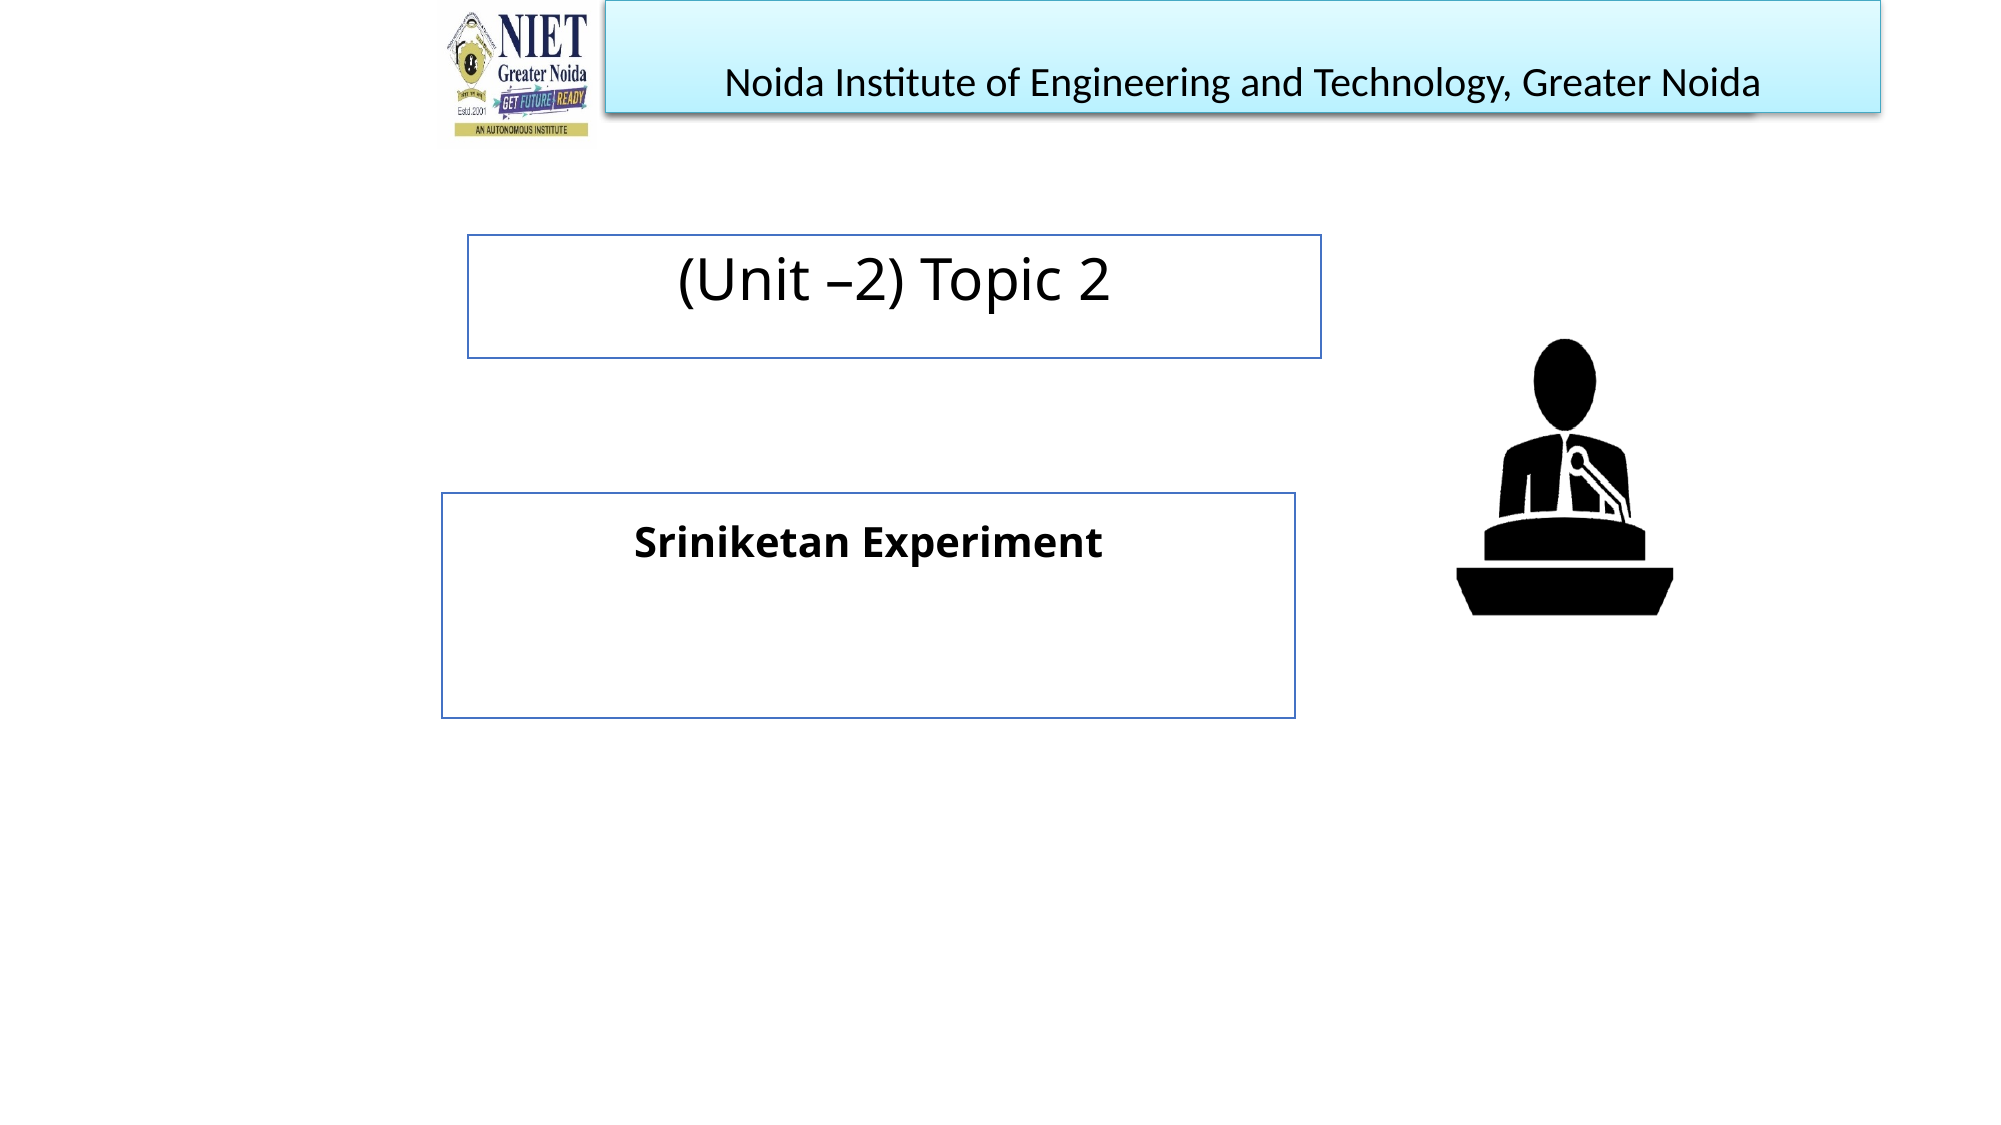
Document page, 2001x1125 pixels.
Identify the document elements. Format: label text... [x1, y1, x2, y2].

picture [1420, 292, 1705, 673]
picture [437, 0, 597, 149]
text_box Noida Institute of Engineering and Technology, Greater Noida [605, 0, 1881, 113]
subtitle Sriniketan Experiment [441, 492, 1296, 719]
text_box (Unit –2) Topic 2 [467, 234, 1322, 359]
